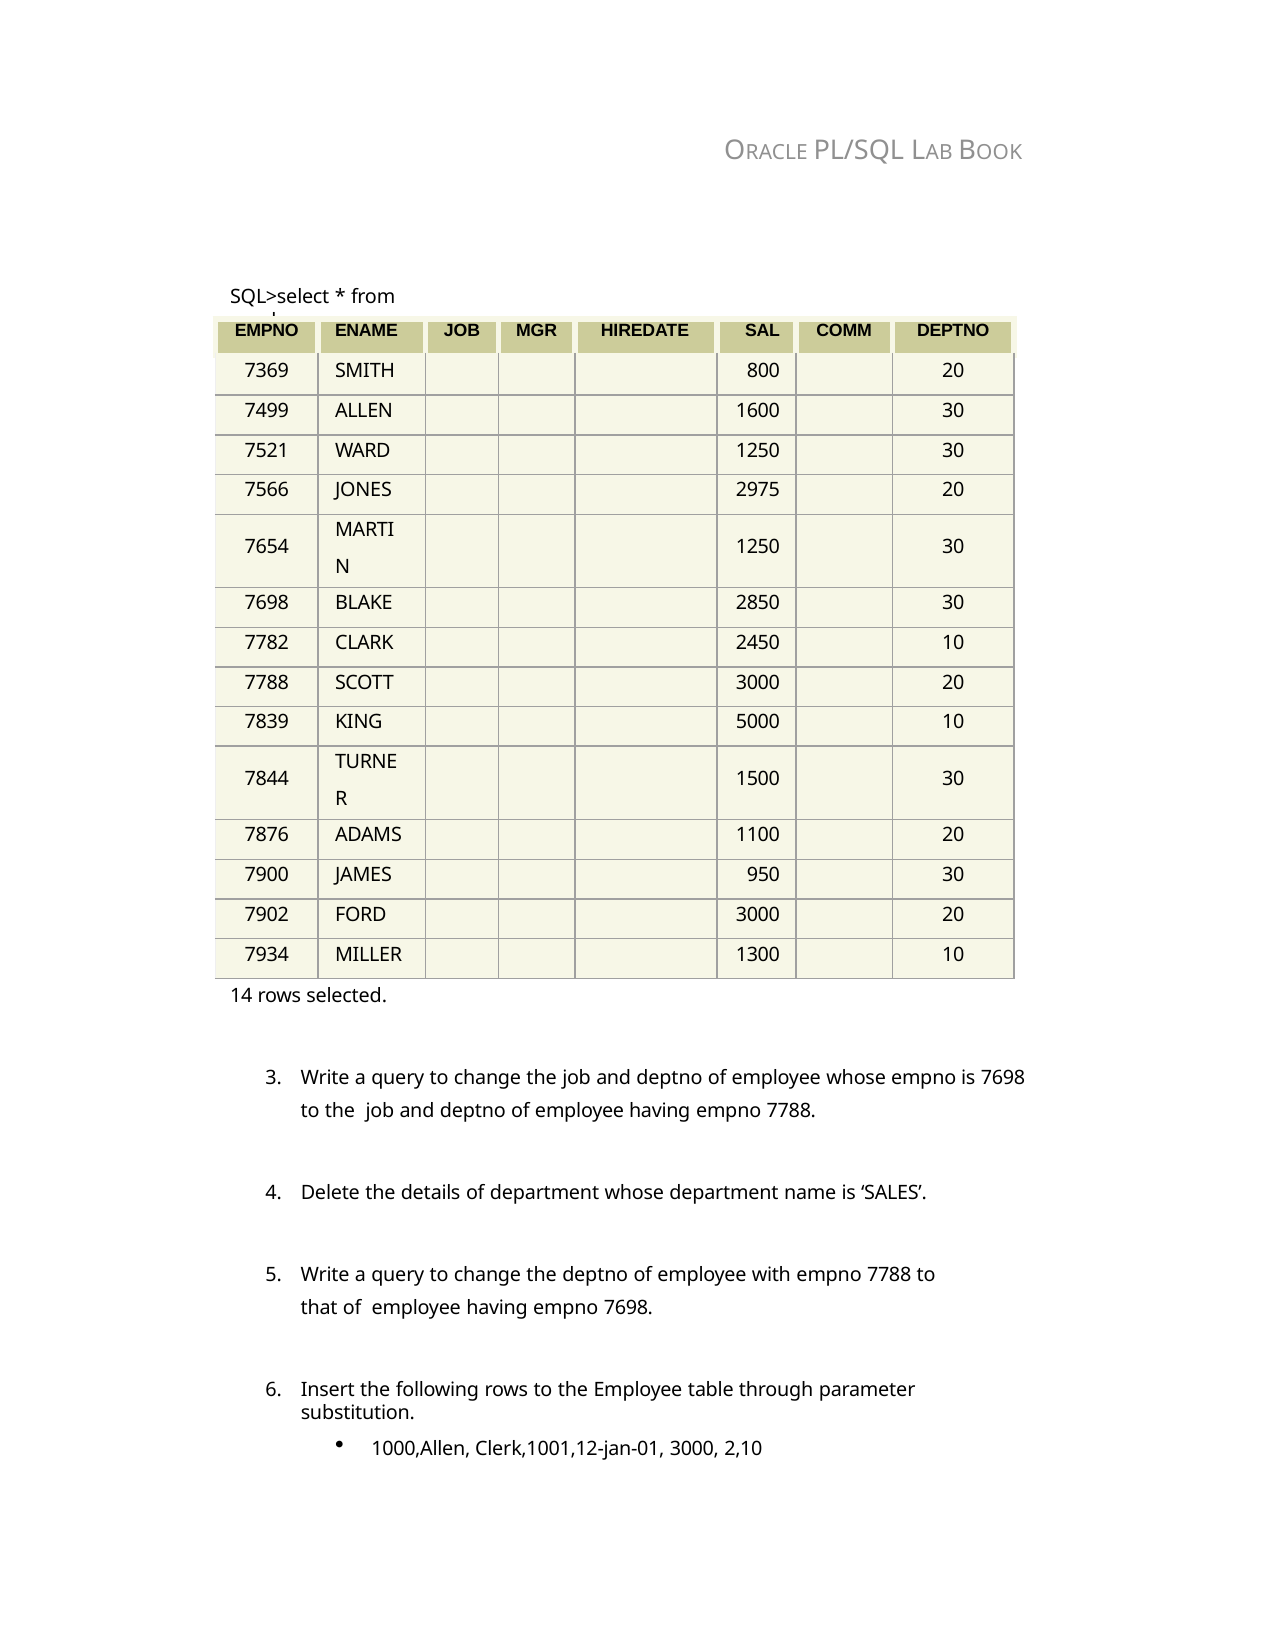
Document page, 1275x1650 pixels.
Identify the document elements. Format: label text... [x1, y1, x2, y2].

table_cell 1500 [718, 747, 795, 819]
table_cell [576, 747, 716, 819]
table_cell [499, 396, 574, 434]
table_cell [576, 588, 716, 627]
table_cell [797, 900, 892, 938]
table_cell [797, 396, 892, 434]
table_cell [797, 475, 892, 514]
table_cell [797, 707, 892, 745]
table_cell WARD [319, 436, 425, 474]
table_cell 30 [893, 588, 1013, 627]
table_cell 3000 [718, 900, 795, 938]
table_cell [797, 588, 892, 627]
table_cell [797, 358, 892, 394]
table_header SAL [720, 322, 793, 353]
table_cell [426, 628, 498, 666]
text_box ORACLE PL/SQL LAB BOOK [722, 129, 1044, 165]
table_cell 1300 [718, 939, 795, 978]
table_cell [576, 396, 716, 434]
table_cell 20 [893, 358, 1013, 394]
table_cell [426, 820, 498, 859]
table_cell [576, 475, 716, 514]
table_cell 7900 [216, 860, 317, 898]
table_header COMM [799, 322, 890, 353]
table_cell [576, 668, 716, 706]
table_cell [426, 707, 498, 745]
table_cell [797, 860, 892, 898]
table_cell [426, 436, 498, 474]
text_box SQL>select * from employee [228, 281, 483, 316]
table_cell [797, 668, 892, 706]
table_cell ALLEN [319, 396, 425, 434]
table_cell [426, 747, 498, 819]
table_cell SMITH [319, 358, 425, 394]
table_cell 7566 [216, 475, 317, 514]
table_cell [499, 860, 574, 898]
table_cell [797, 747, 892, 819]
table_cell [499, 358, 574, 394]
table_cell [426, 939, 498, 978]
table_cell [576, 358, 716, 394]
table_cell [797, 820, 892, 859]
table_cell 20 [893, 820, 1013, 859]
table_cell [797, 628, 892, 666]
table_cell 30 [893, 515, 1013, 587]
table_cell [426, 396, 498, 434]
table_cell 30 [893, 860, 1013, 898]
table_cell [499, 436, 574, 474]
table_cell 7499 [216, 396, 317, 434]
table_cell [576, 860, 716, 898]
table_cell [426, 900, 498, 938]
table_cell 30 [893, 747, 1013, 819]
table_cell [499, 515, 574, 587]
table_cell JONES [319, 475, 425, 514]
table_cell 20 [893, 475, 1013, 514]
table_cell [797, 436, 892, 474]
table_cell [576, 628, 716, 666]
table_cell FORD [319, 900, 425, 938]
table_cell JAMES [319, 860, 425, 898]
table_cell 2975 [718, 475, 795, 514]
table_cell 1100 [718, 820, 795, 859]
table_cell [499, 820, 574, 859]
table_cell 5000 [718, 707, 795, 745]
table_cell 7934 [216, 939, 317, 978]
table_cell [576, 515, 716, 587]
table_cell 1250 [718, 515, 795, 587]
table_cell [426, 358, 498, 394]
table_cell [426, 668, 498, 706]
table_header JOB [428, 322, 496, 353]
table_cell MILLER [319, 939, 425, 978]
table_cell MARTI N [319, 515, 425, 587]
table_header ENAME [321, 322, 423, 353]
table_cell [499, 668, 574, 706]
table_cell 7844 [216, 747, 317, 819]
table_header DEPTNO [895, 322, 1011, 353]
table_cell SCOTT [319, 668, 425, 706]
table_cell [499, 588, 574, 627]
table_cell [499, 628, 574, 666]
table_cell BLAKE [319, 588, 425, 627]
table_cell [499, 475, 574, 514]
table_cell 30 [893, 436, 1013, 474]
table_cell 1600 [718, 396, 795, 434]
table_cell 7788 [216, 668, 317, 706]
table_cell 7521 [216, 436, 317, 474]
table_cell ADAMS [319, 820, 425, 859]
table_cell [426, 860, 498, 898]
table_cell 20 [893, 900, 1013, 938]
table_cell [576, 820, 716, 859]
table_cell 2850 [718, 588, 795, 627]
table_cell [499, 707, 574, 745]
table_cell 800 [718, 358, 795, 394]
table_cell [426, 588, 498, 627]
table_header MGR [501, 322, 572, 353]
table_cell [576, 939, 716, 978]
table_cell 950 [718, 860, 795, 898]
table_cell [499, 939, 574, 978]
table_cell 7839 [216, 707, 317, 745]
text_box 14 rows selected. Write a query to change the job and deptno of employee whose empno is 7698 to the job and deptno of employee having empno 7788. Delete the details of department whose department name is ‘SALES’. Write a query to change the deptno of employee with empno 7788 to that of employee having empno 7698. Insert the following rows to the Employee table through parameter substitution. 1000,Allen, Clerk,1001,12-jan-01, 3000, 2,10 [228, 981, 1042, 1460]
table_cell CLARK [319, 628, 425, 666]
table_cell [797, 939, 892, 978]
table_cell 10 [893, 628, 1013, 666]
table_cell [576, 436, 716, 474]
table_cell 10 [893, 939, 1013, 978]
table_cell 3000 [718, 668, 795, 706]
table_header HIREDATE [578, 322, 714, 353]
table_cell [576, 900, 716, 938]
table_cell 1250 [718, 436, 795, 474]
table_cell 7782 [216, 628, 317, 666]
table_header EMPNO [218, 322, 315, 353]
table_cell 7902 [216, 900, 317, 938]
table_cell [797, 515, 892, 587]
table_cell [426, 475, 498, 514]
table_cell 30 [893, 396, 1013, 434]
table_cell [499, 747, 574, 819]
table_cell TURNE R [319, 747, 425, 819]
table_cell 7698 [216, 588, 317, 627]
table_cell 7369 [216, 358, 317, 394]
table_cell KING [319, 707, 425, 745]
table_cell [499, 900, 574, 938]
table_cell [576, 707, 716, 745]
table_cell 2450 [718, 628, 795, 666]
table_cell 10 [893, 707, 1013, 745]
table_cell 20 [893, 668, 1013, 706]
table_cell [426, 515, 498, 587]
table_cell 7654 [216, 515, 317, 587]
table_cell 7876 [216, 820, 317, 859]
